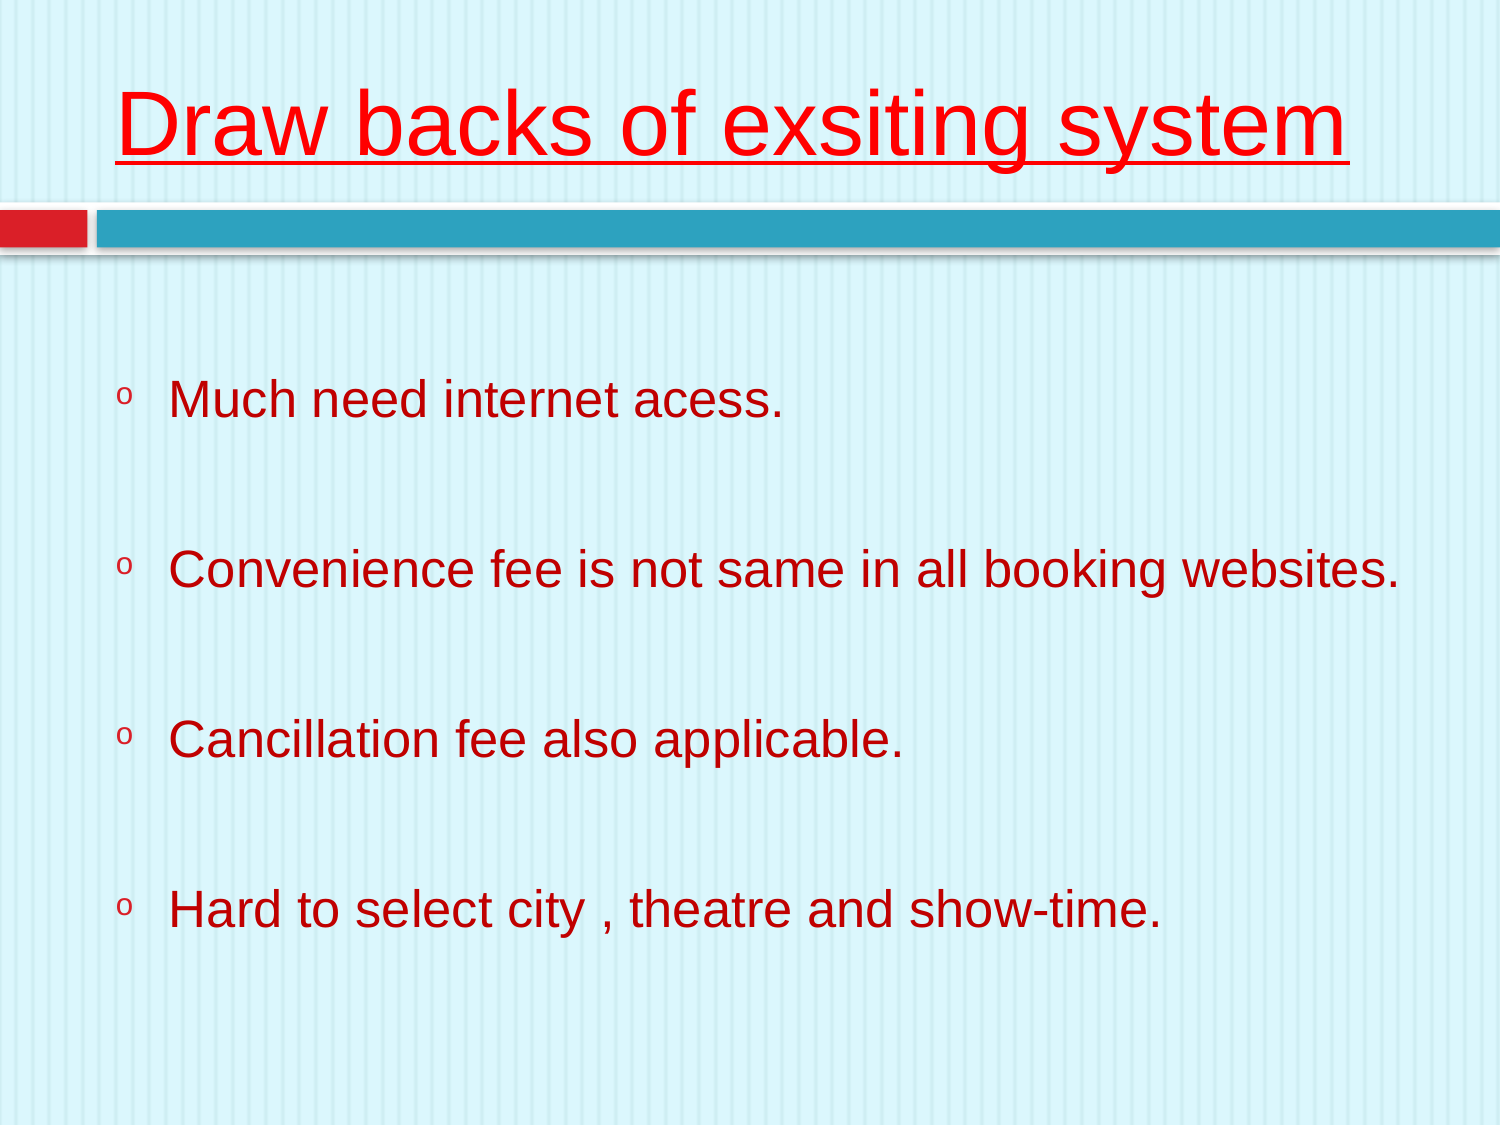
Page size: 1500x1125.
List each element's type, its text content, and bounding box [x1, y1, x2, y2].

list Much need internet acess. Convenience fee is not same in all booking websites. Cancillation fee also applicable. Hard to select city , theatre and show-time. [100, 262, 1438, 1000]
title Draw backs of exsiting system [100, 37, 1438, 200]
